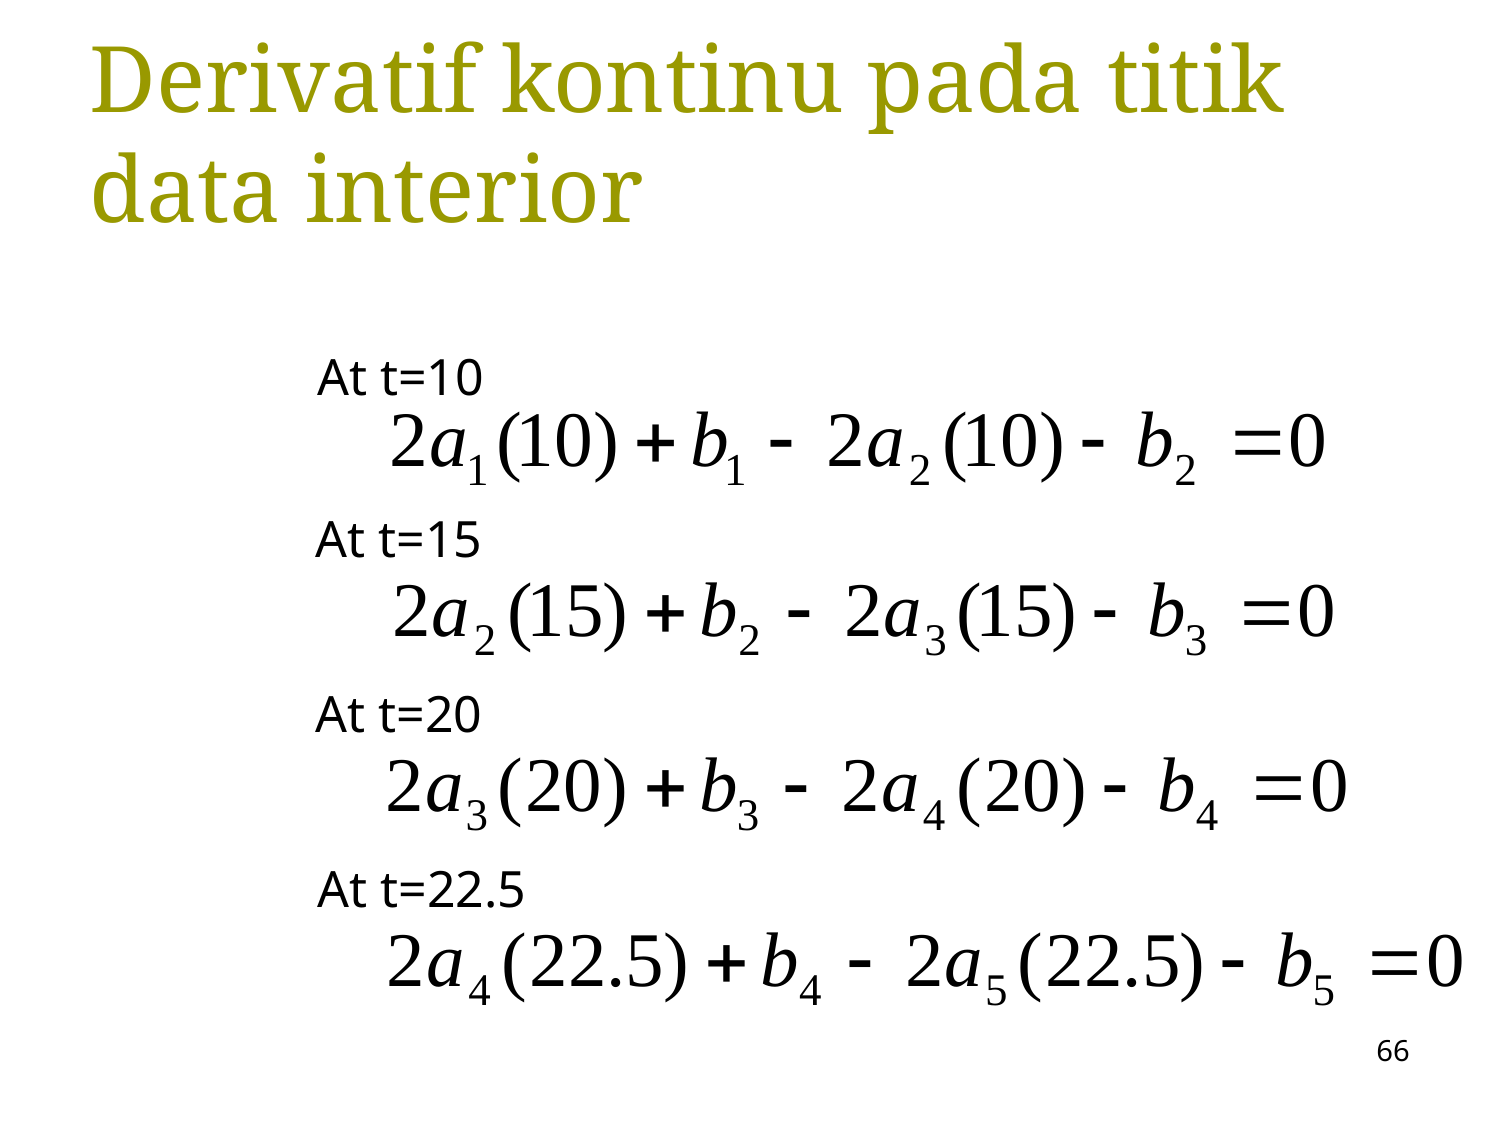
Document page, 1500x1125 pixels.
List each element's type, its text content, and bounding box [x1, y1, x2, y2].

text_box At t=20 [301, 674, 498, 750]
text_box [380, 558, 1351, 676]
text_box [377, 387, 1338, 499]
text_box At t=15 [301, 499, 498, 575]
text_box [373, 733, 1363, 851]
text_box At t=22.5 [303, 849, 542, 925]
text_box At t=10 [302, 338, 499, 413]
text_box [374, 908, 1480, 1026]
slide_number 66 [1074, 1034, 1426, 1101]
text_box Derivatif kontinu pada titik data interior [74, 37, 1425, 225]
